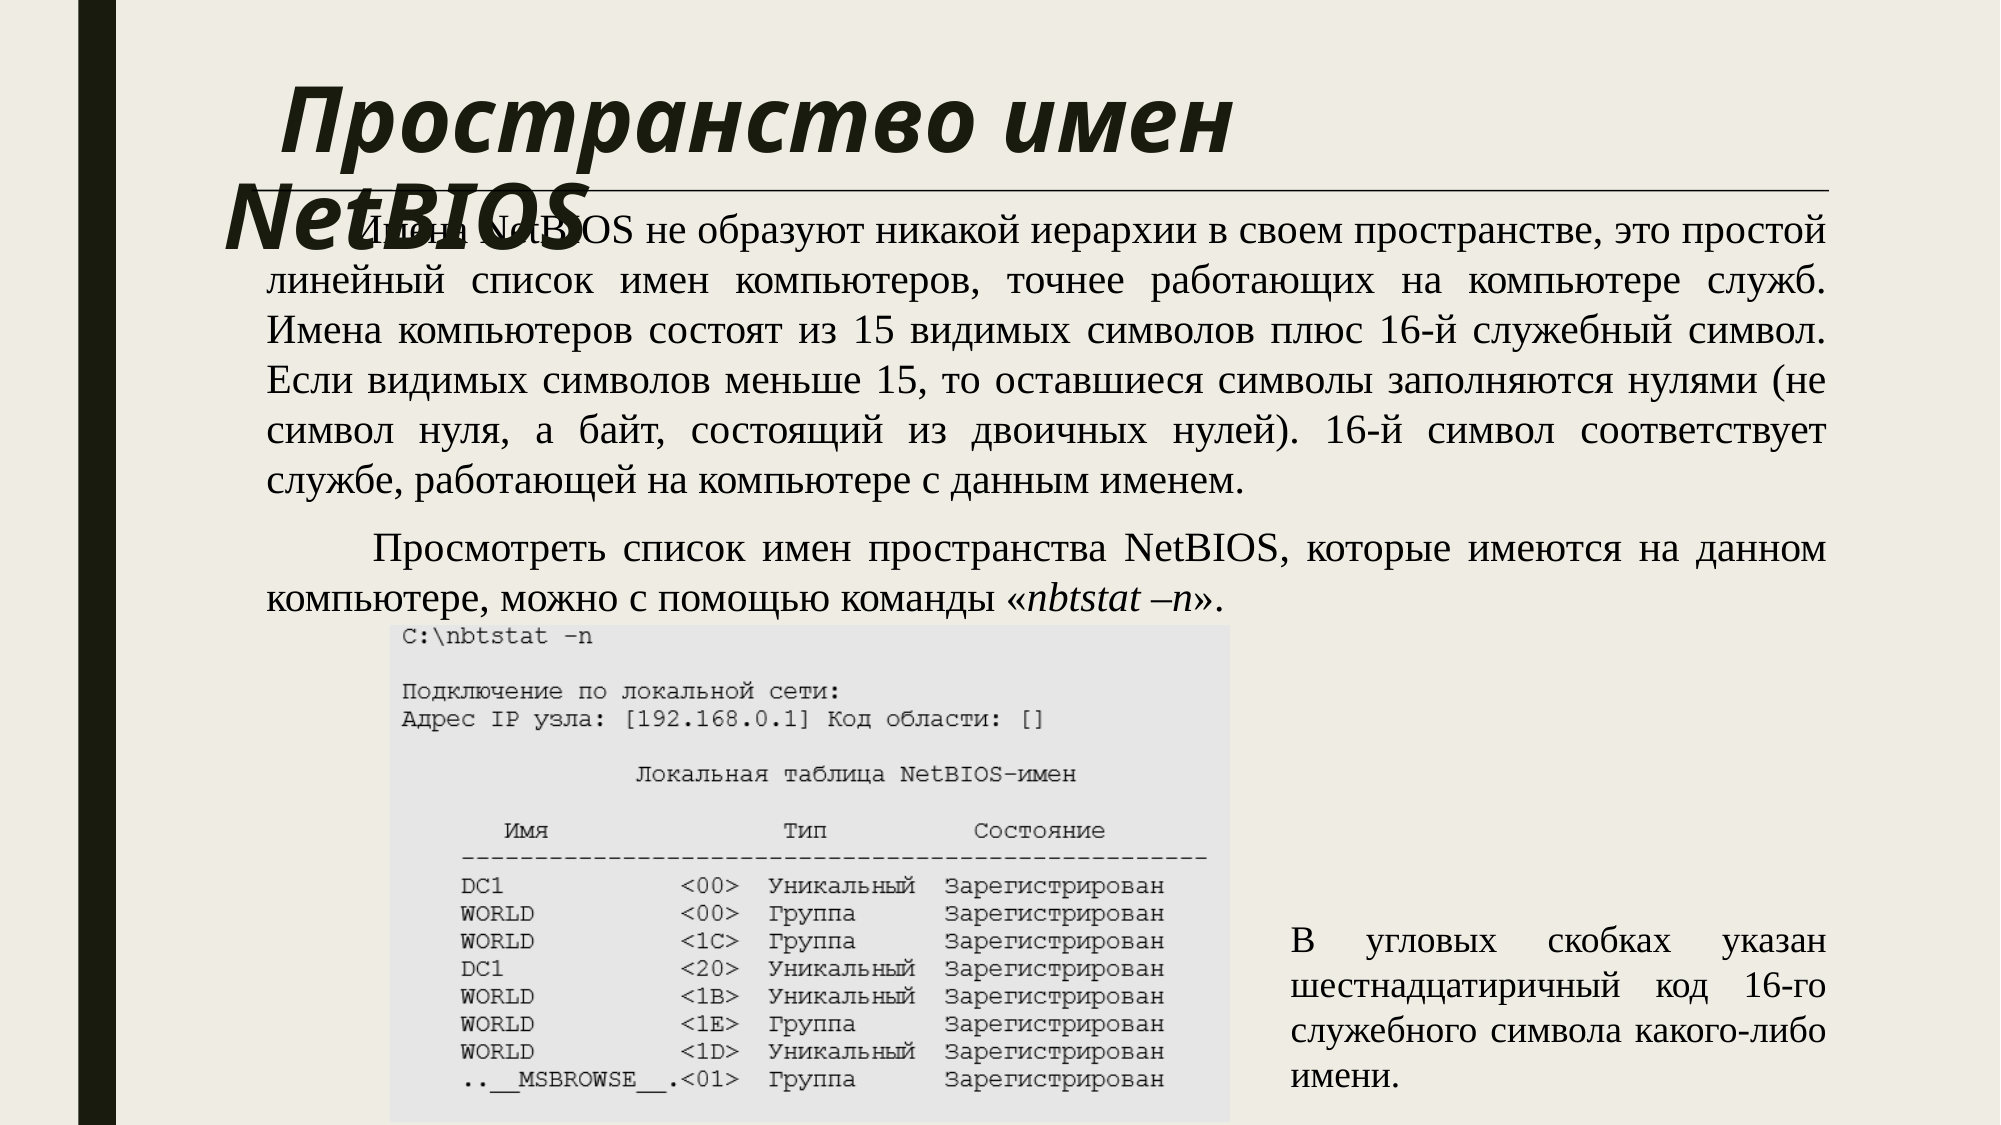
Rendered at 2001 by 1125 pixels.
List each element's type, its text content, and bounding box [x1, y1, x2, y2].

text_box [249, 180, 281, 231]
text_box Имена NetBIOS не образуют никакой иерархии в своем пространстве, это простой линейный список имен компьютеров, точнее работающих на компьютере служб. Имена компьютеров состоят из 15 видимых символов плюс 16-й служебный символ. Если видимых символов меньше 15, то оставшиеся символы заполняются нулями (не символ нуля, а байт, состоящий из двоичных нулей). 16-й символ соответствует службе, работающей на компьютере с данным именем. Просмотреть список имен пространства NetBIOS, которые имеются на данном компьютере, можно с помощью команды «nbtstat –n». [251, 194, 1842, 628]
picture [389, 625, 1231, 1122]
text_box В угловых скобках указан шестнадцатиричный код 16-го служебного символа какого-либо имени. [1275, 907, 1842, 1103]
text_box Пространство имен NetBIOS [208, 66, 1584, 180]
